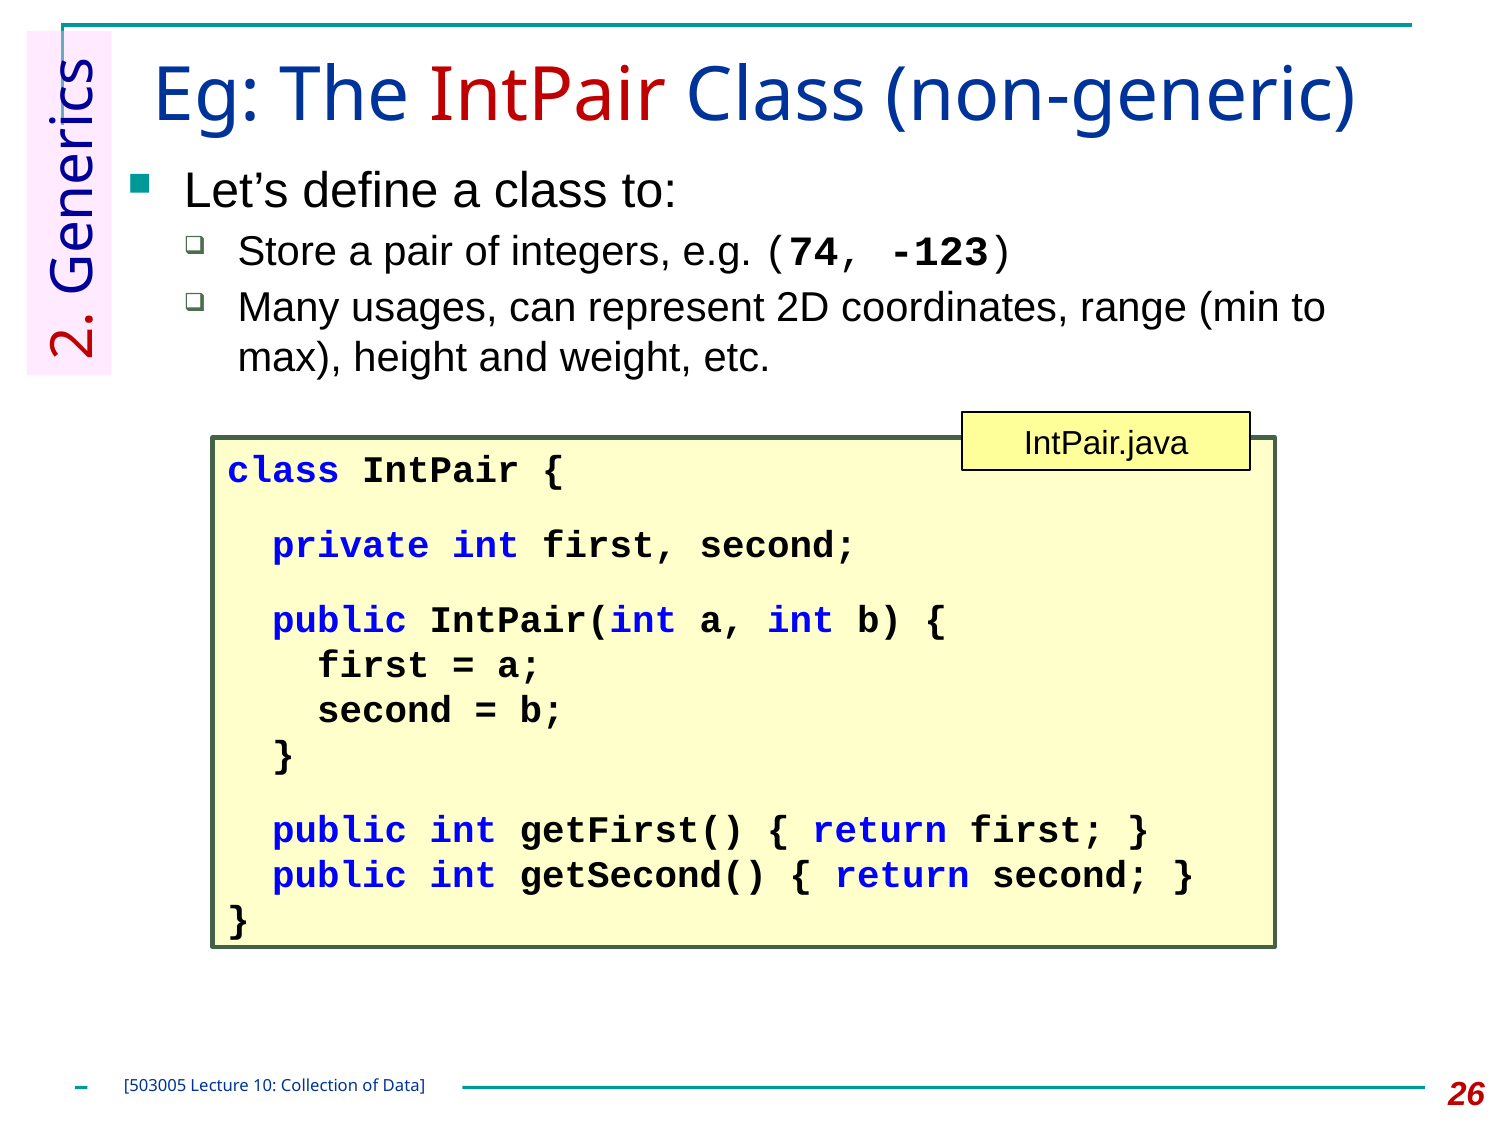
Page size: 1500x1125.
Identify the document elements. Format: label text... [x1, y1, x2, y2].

text_box [503005 Lecture 10: Collection of Data] [87, 1074, 463, 1100]
slide_number 26 [1400, 1065, 1500, 1125]
text_box 2. Generics [26, 30, 112, 376]
list Let’s define a class to: Store a pair of integers, e.g. (74, -123) Many usages, can represent 2D coordinates, range (min to max), height and weight, etc. [112, 149, 1426, 401]
title Eg: The IntPair Class (non-generic) [137, 37, 1463, 168]
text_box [212, 412, 1276, 953]
